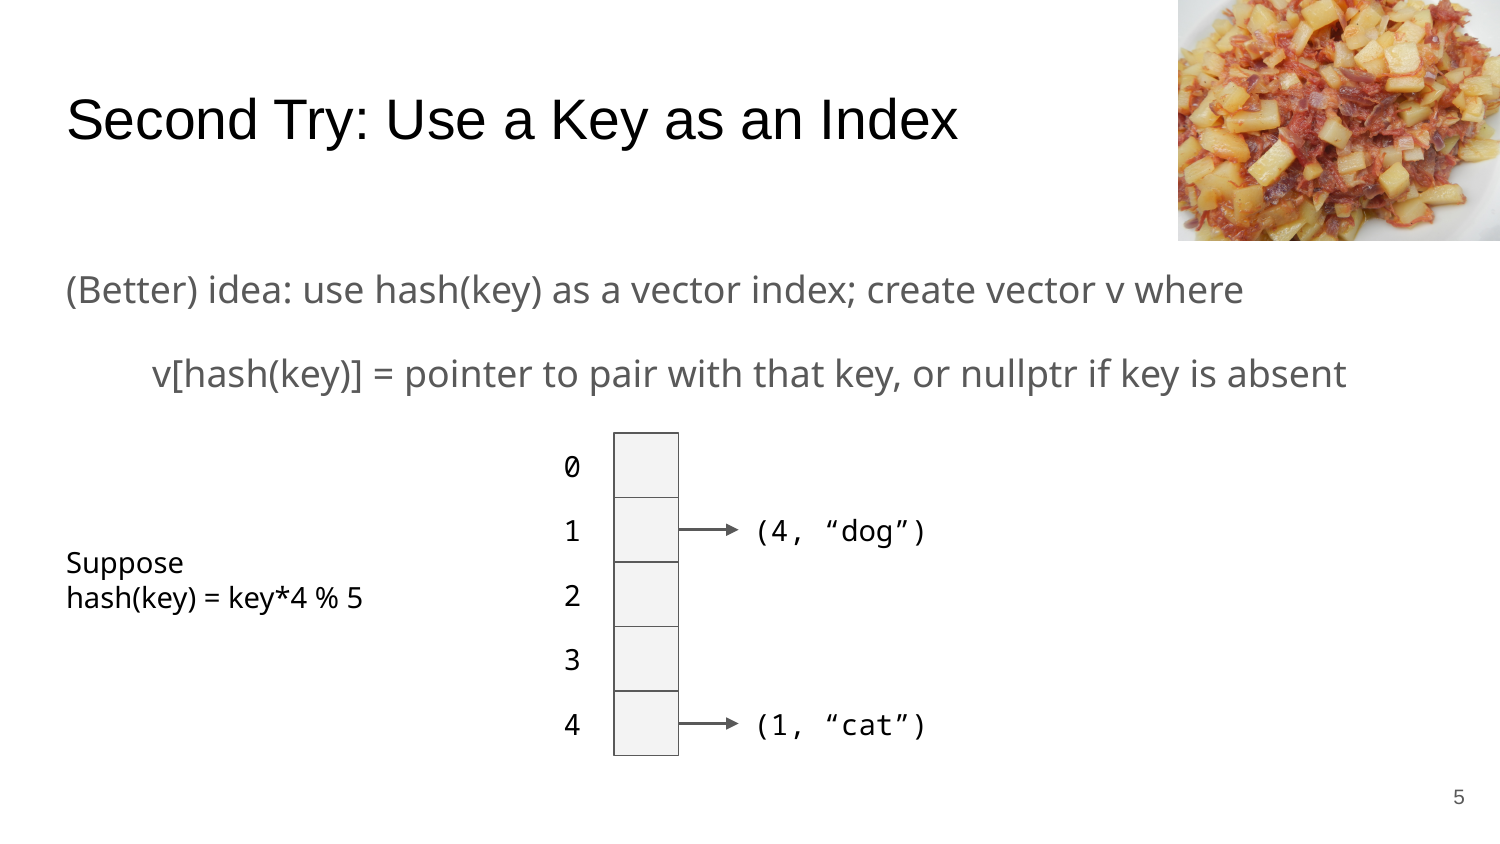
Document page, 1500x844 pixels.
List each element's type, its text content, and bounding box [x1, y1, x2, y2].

slide_number ‹#› [1389, 764, 1480, 830]
title Second Try: Use a Key as an Index [51, 72, 1173, 167]
text_box Suppose hash(key) = key*4 % 5 [51, 529, 475, 633]
list (Better) idea: use hash(key) as a vector index; create vector v where v[hash(key)] = pointer to pair with that key, or nullptr if key is absent [51, 240, 1449, 422]
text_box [548, 432, 952, 757]
picture [1178, 0, 1500, 242]
